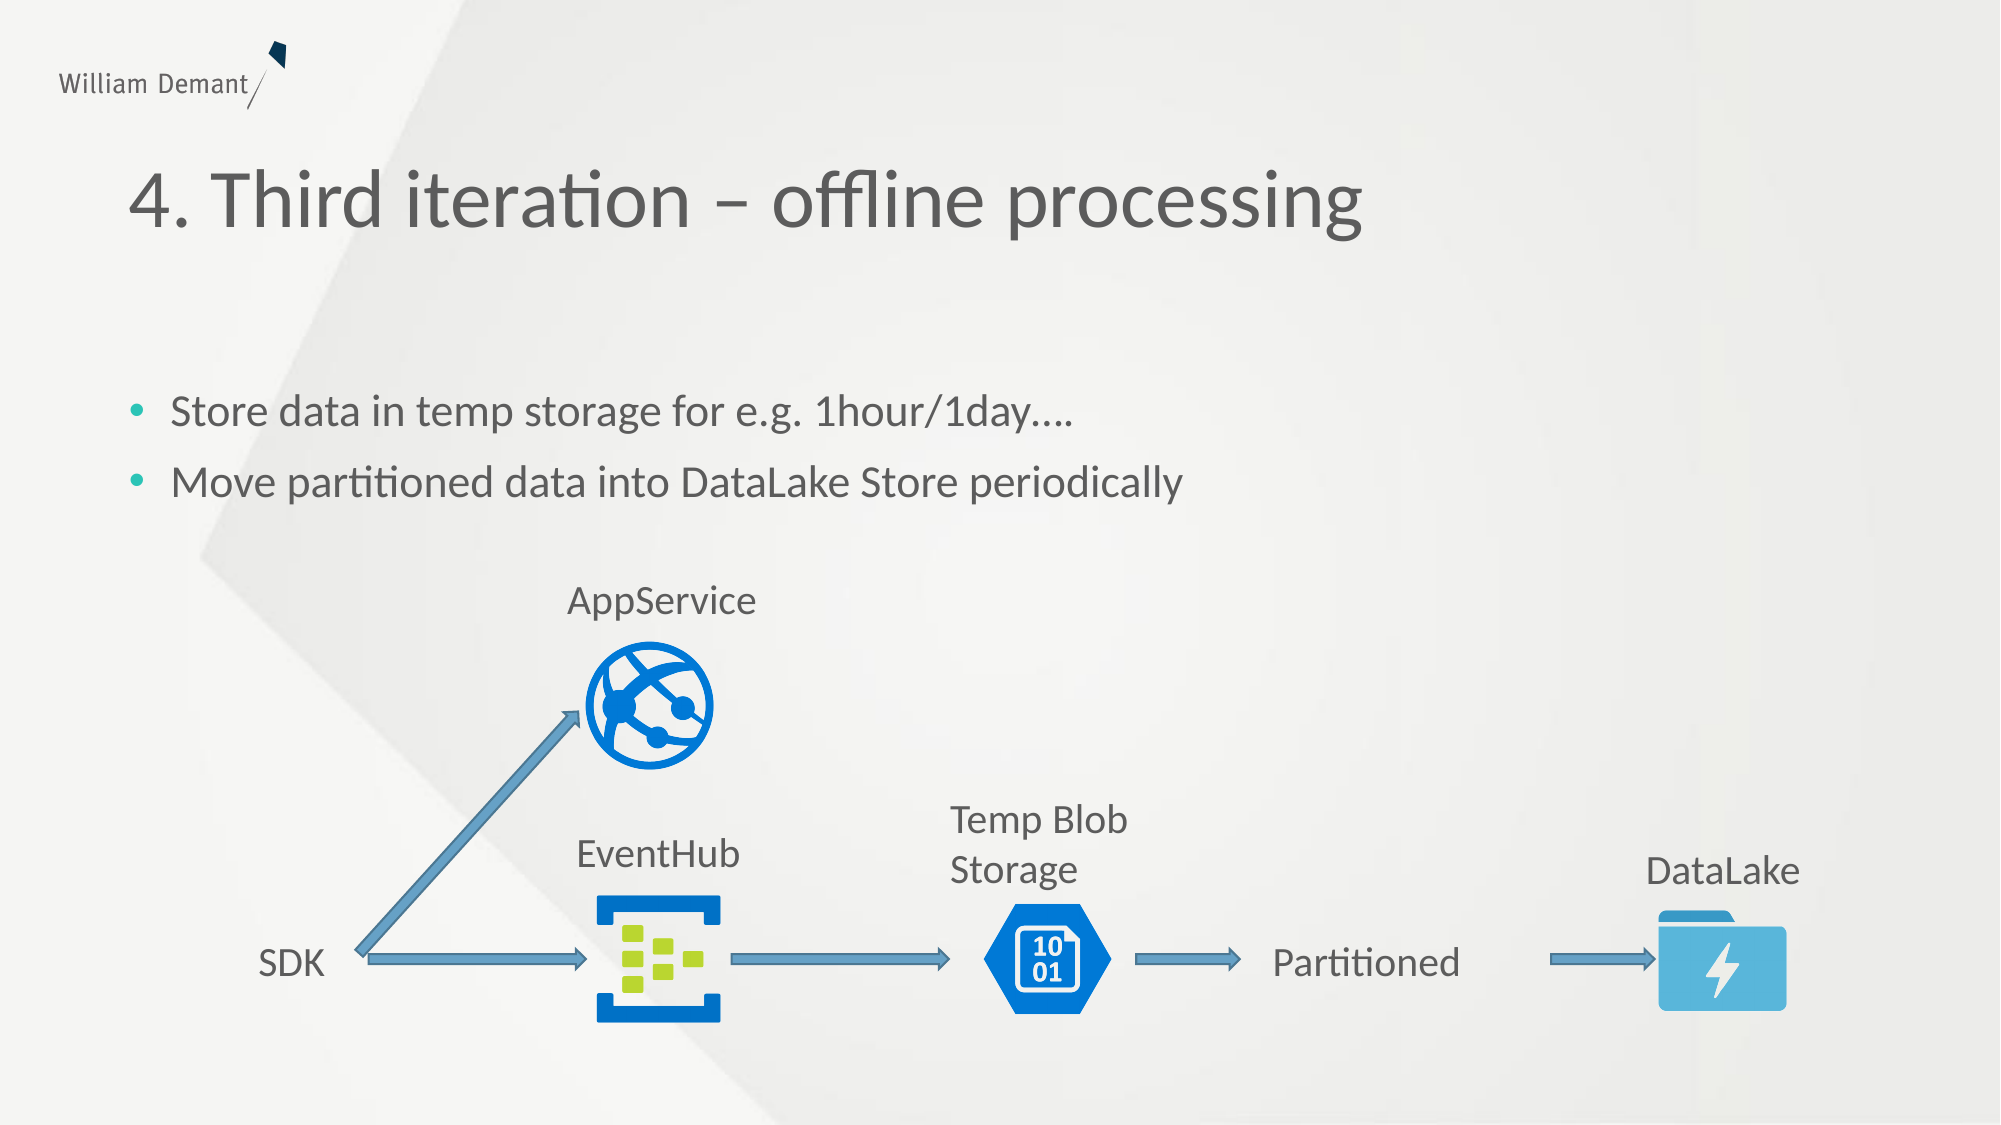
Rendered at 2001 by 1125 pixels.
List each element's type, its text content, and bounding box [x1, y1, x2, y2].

text_box AppService [552, 565, 773, 631]
text_box [353, 710, 581, 959]
text_box DataLake [1631, 835, 1816, 900]
text_box [1135, 946, 1242, 972]
text_box [367, 946, 588, 972]
title 4. Third iteration – offline processing [114, 148, 1843, 255]
text_box Partitioned [1257, 927, 1477, 993]
text_box [730, 946, 951, 972]
text_box EventHub [561, 818, 756, 884]
text_box [1550, 946, 1657, 972]
text_box SDK [243, 927, 341, 993]
text_box Temp Blob Storage [935, 784, 1153, 900]
list Store data in temp storage for e.g. 1hour/1day…. Move partitioned data into DataLake Store periodically [114, 379, 1843, 1003]
picture [0, 0, 2000, 1125]
